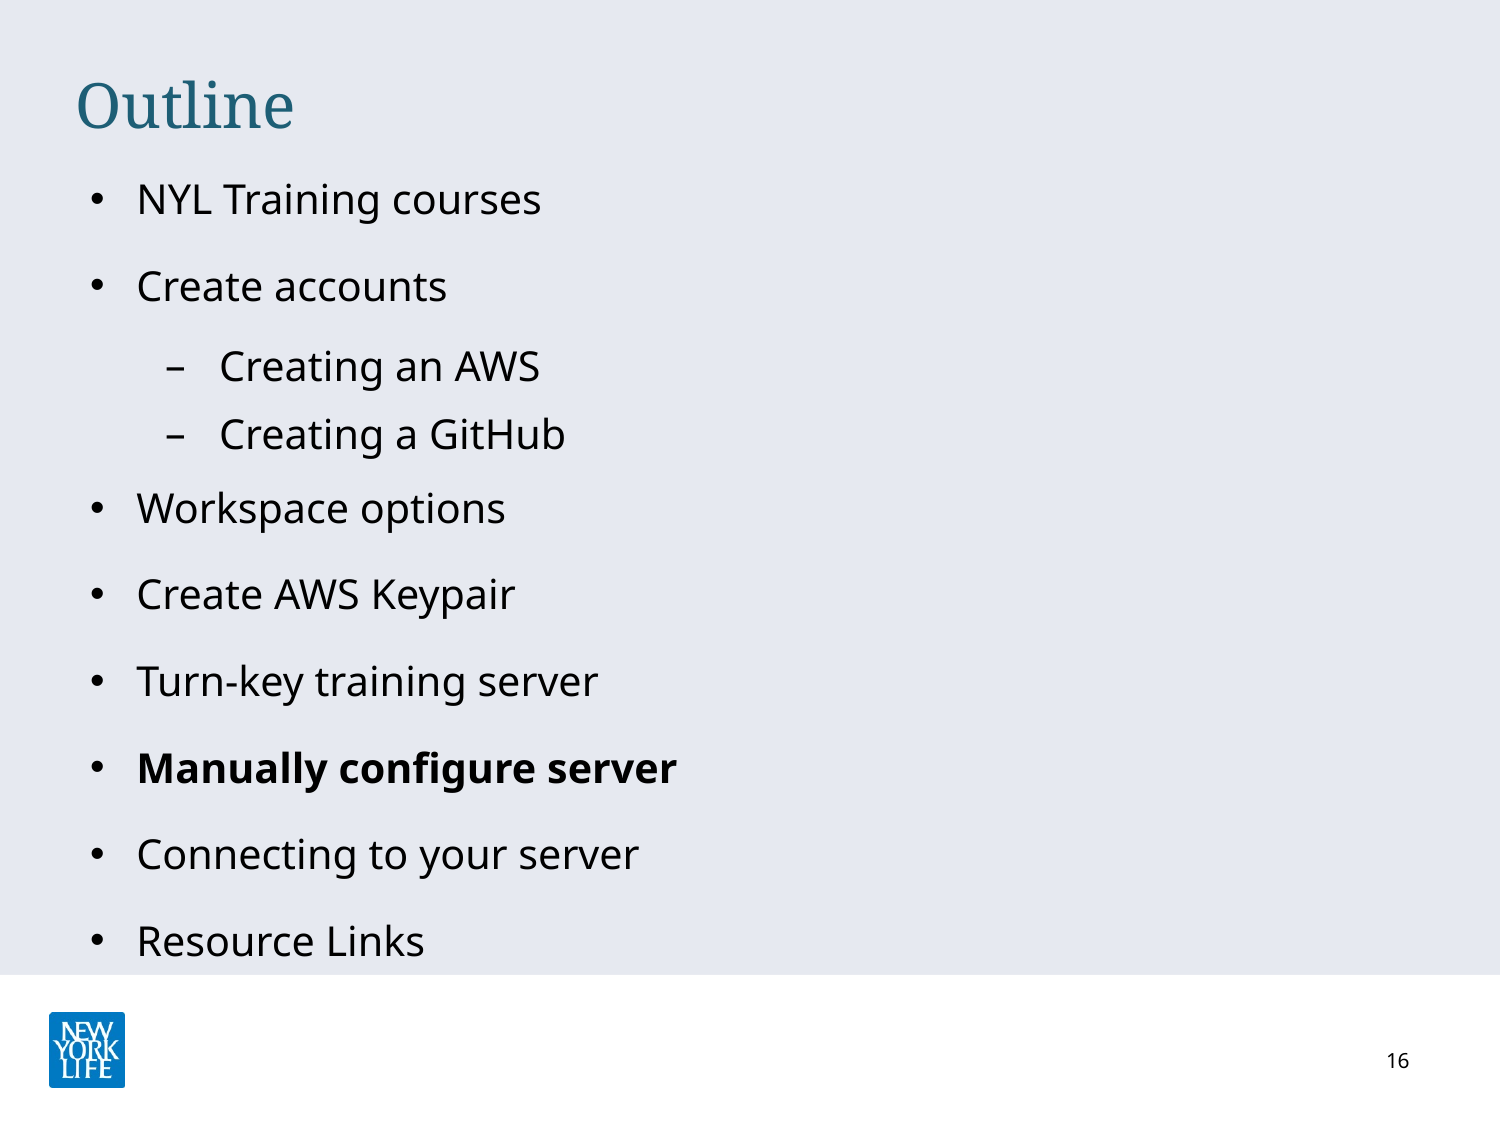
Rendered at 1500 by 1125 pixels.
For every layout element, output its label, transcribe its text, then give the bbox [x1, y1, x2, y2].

title Outline [75, 66, 1425, 142]
slide_number 16 [1379, 1048, 1417, 1074]
picture [49, 1012, 125, 1088]
list NYL Training courses Create accounts Creating an AWS Creating a GitHub Workspace options Create AWS Keypair Turn-key training server Manually configure server Connecting to your server Resource Links [75, 165, 1425, 975]
